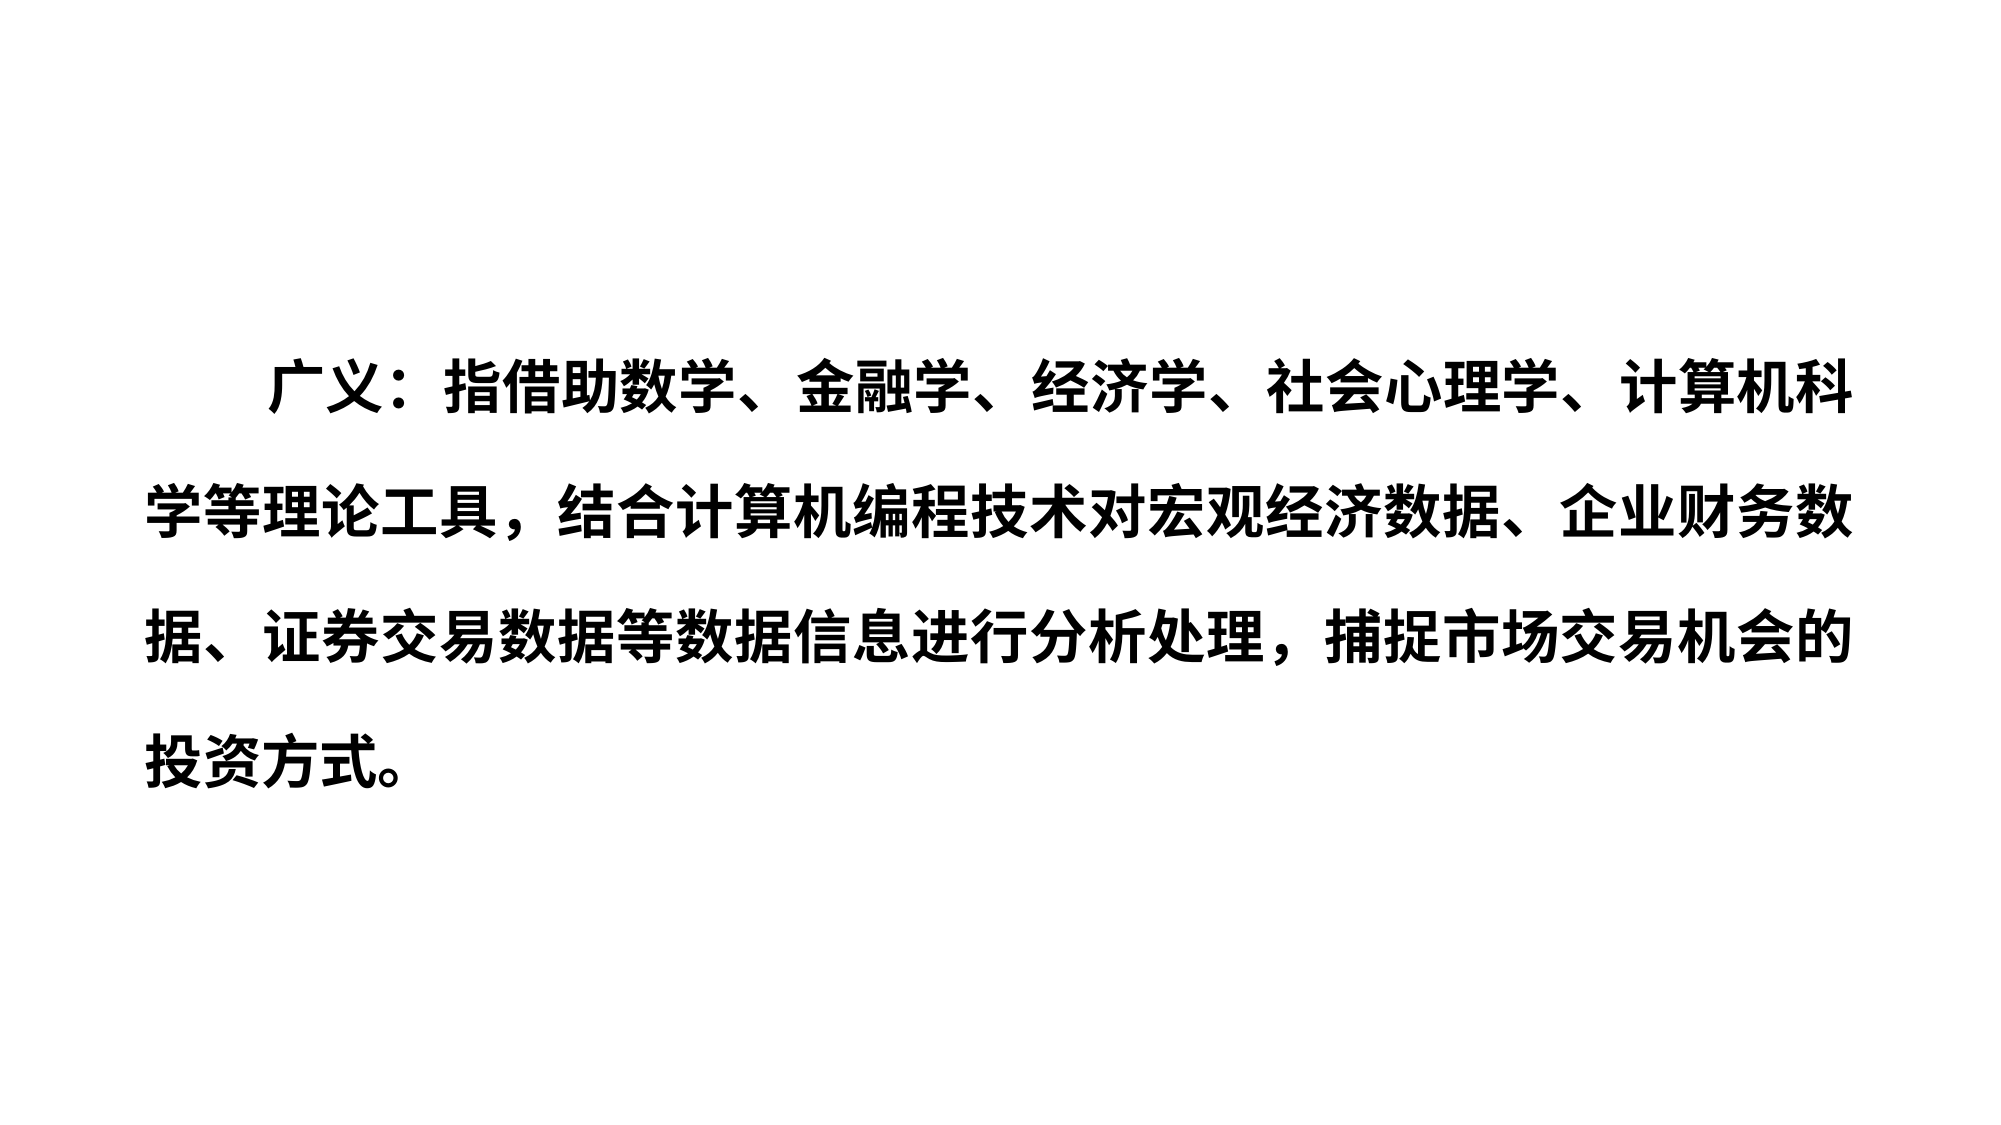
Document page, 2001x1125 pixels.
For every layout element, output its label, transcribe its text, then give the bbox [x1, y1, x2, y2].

list 广义：指借助数学、金融学、经济学、社会心理学、计算机科学等理论工具，结合计算机编程技术对宏观经济数据、企业财务数据、证券交易数据等数据信息进行分析处理，捕捉市场交易机会的投资方式。 [136, 188, 1863, 903]
